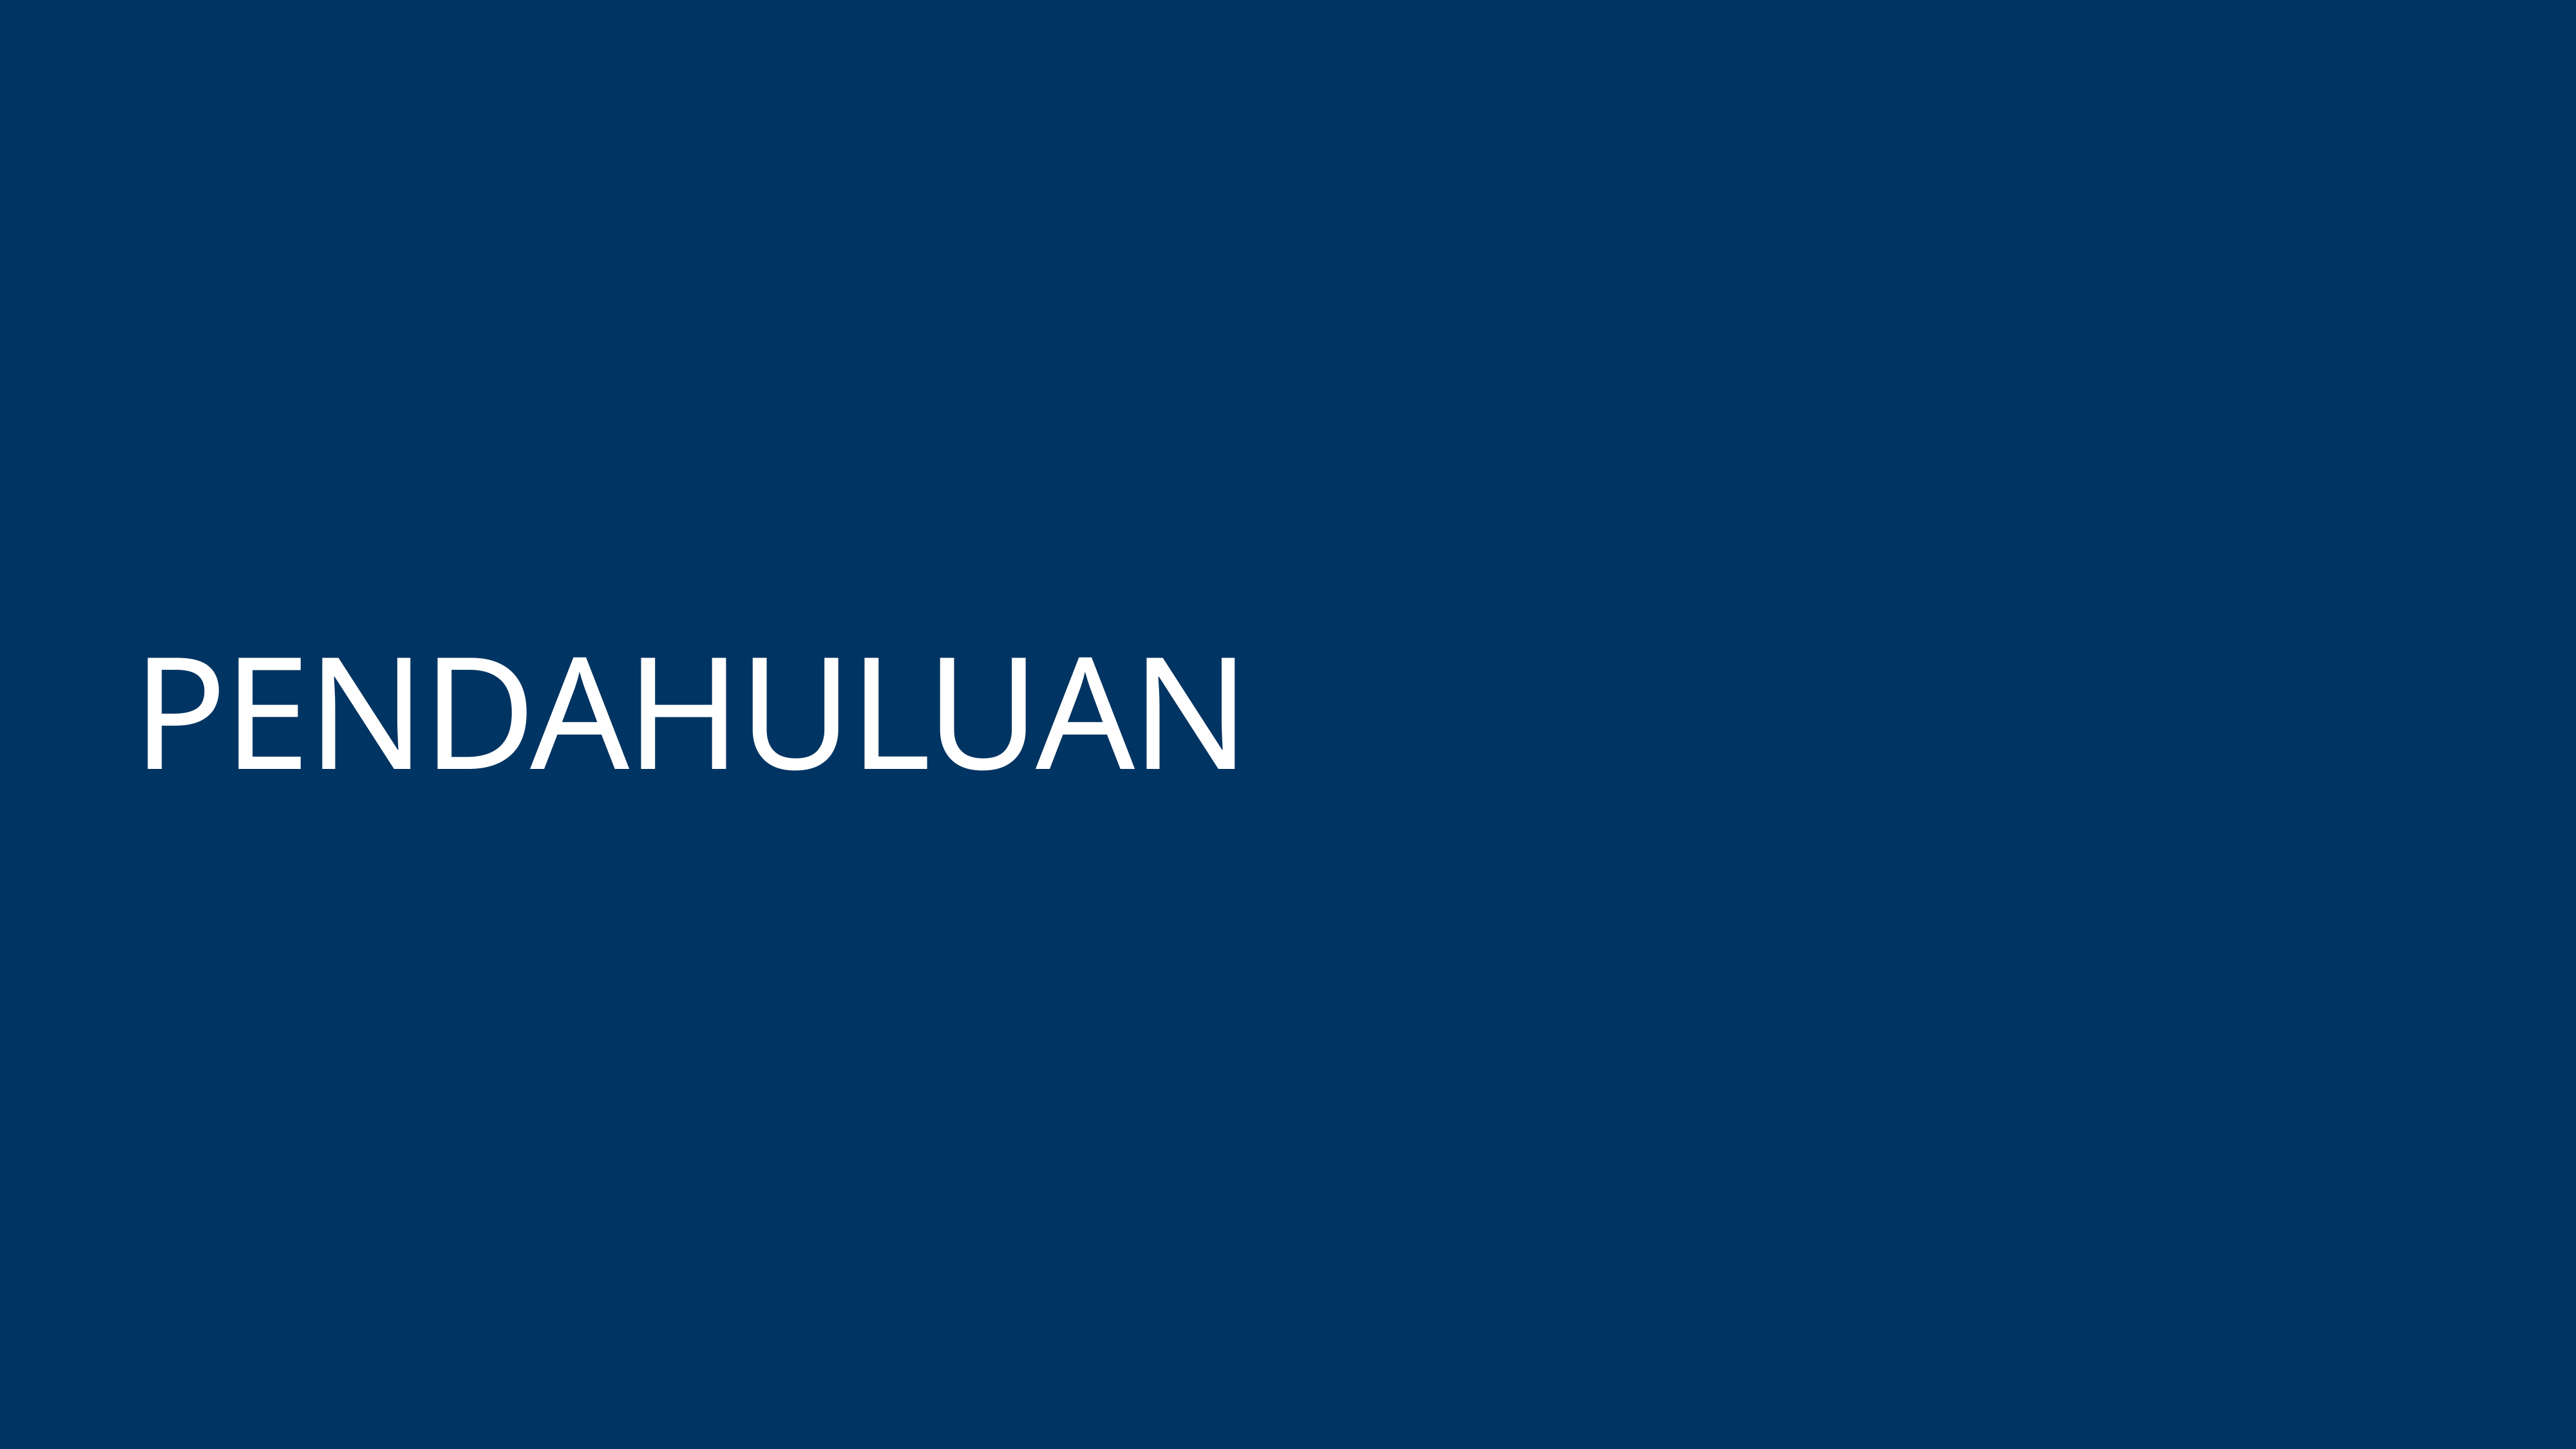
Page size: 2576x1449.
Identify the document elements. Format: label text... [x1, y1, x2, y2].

title PENDAHULUAN [127, 478, 2449, 971]
